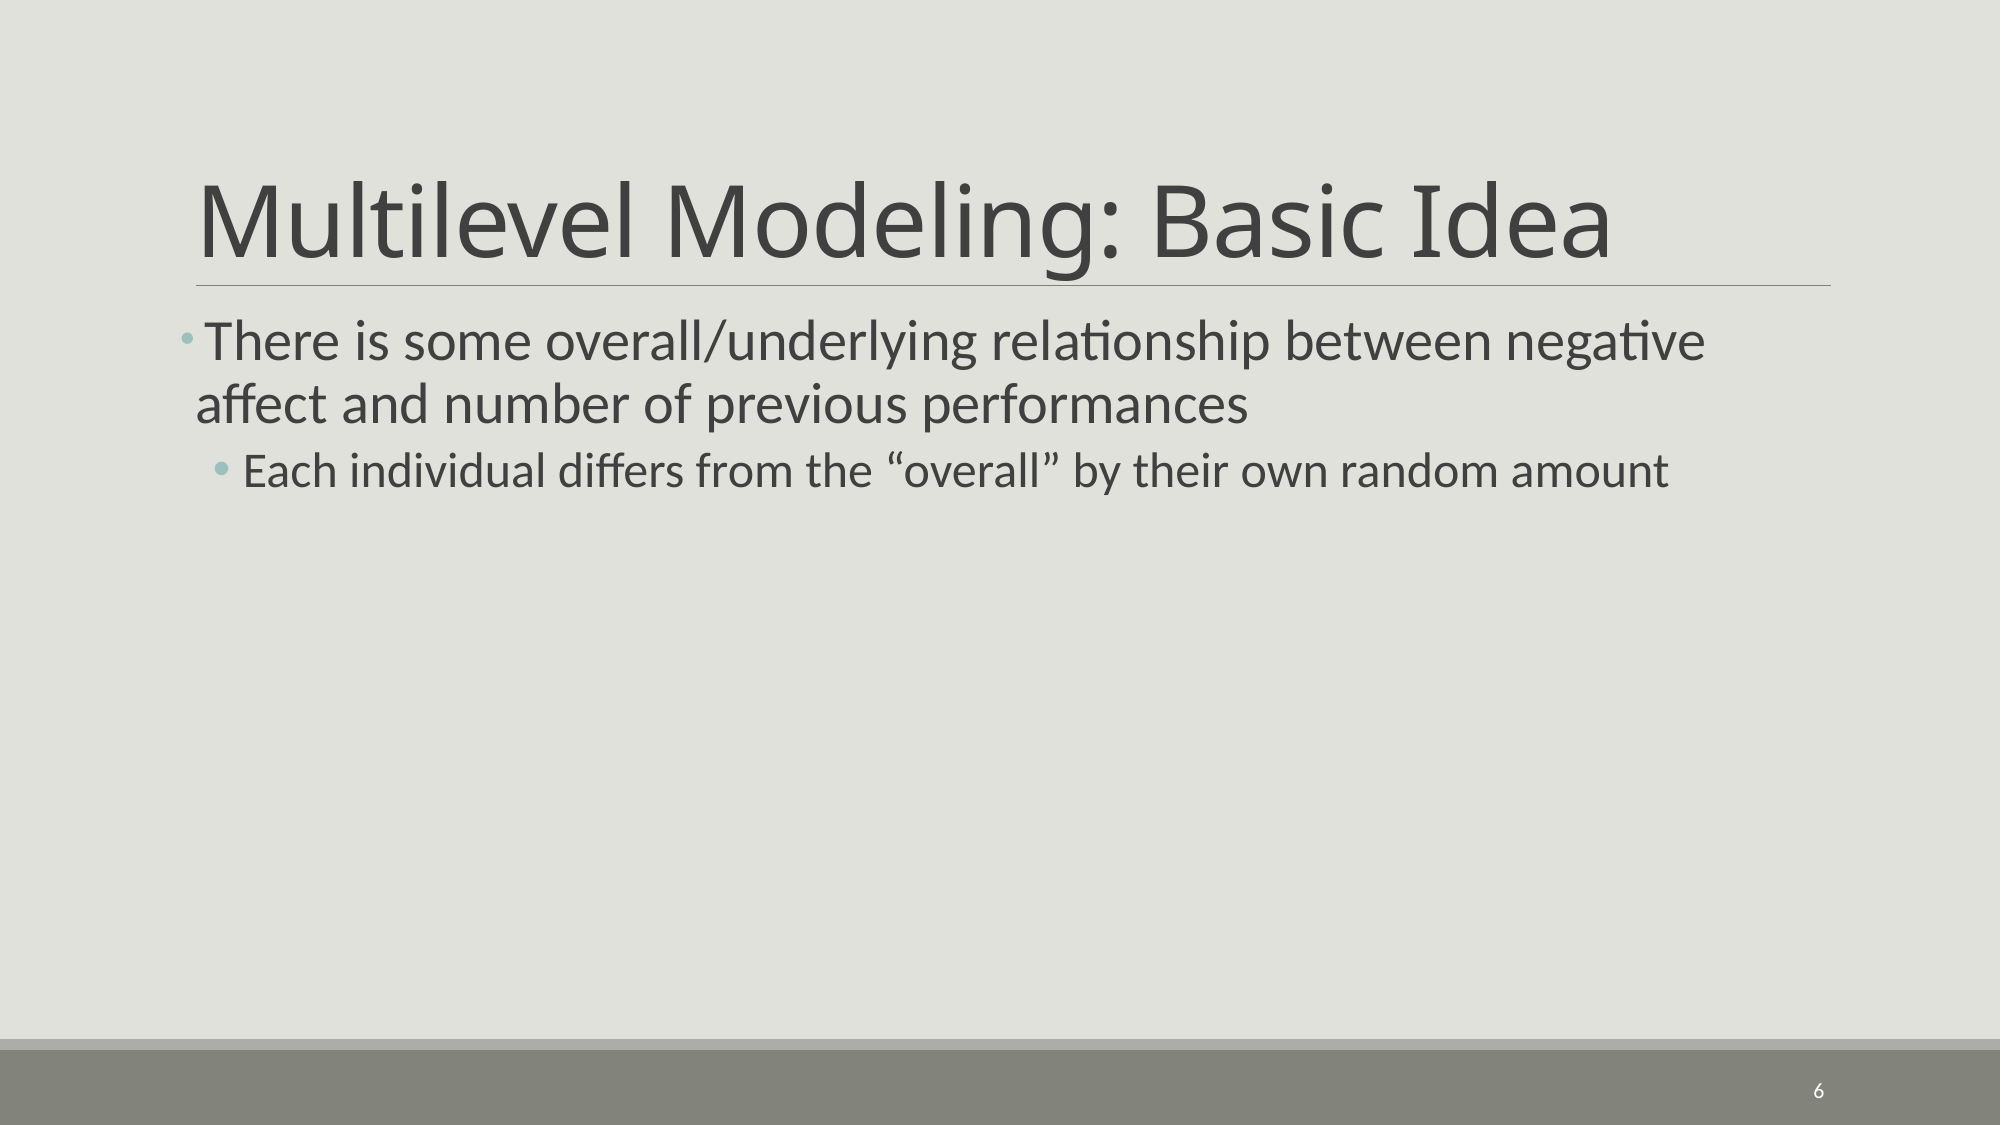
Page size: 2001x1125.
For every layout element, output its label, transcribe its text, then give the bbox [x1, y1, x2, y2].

slide_number 6 [1624, 1059, 1840, 1120]
title Multilevel Modeling: Basic Idea [180, 47, 1830, 285]
list There is some overall/underlying relationship between negative affect and number of previous performances Each individual differs from the “overall” by their own random amount [180, 302, 1830, 963]
